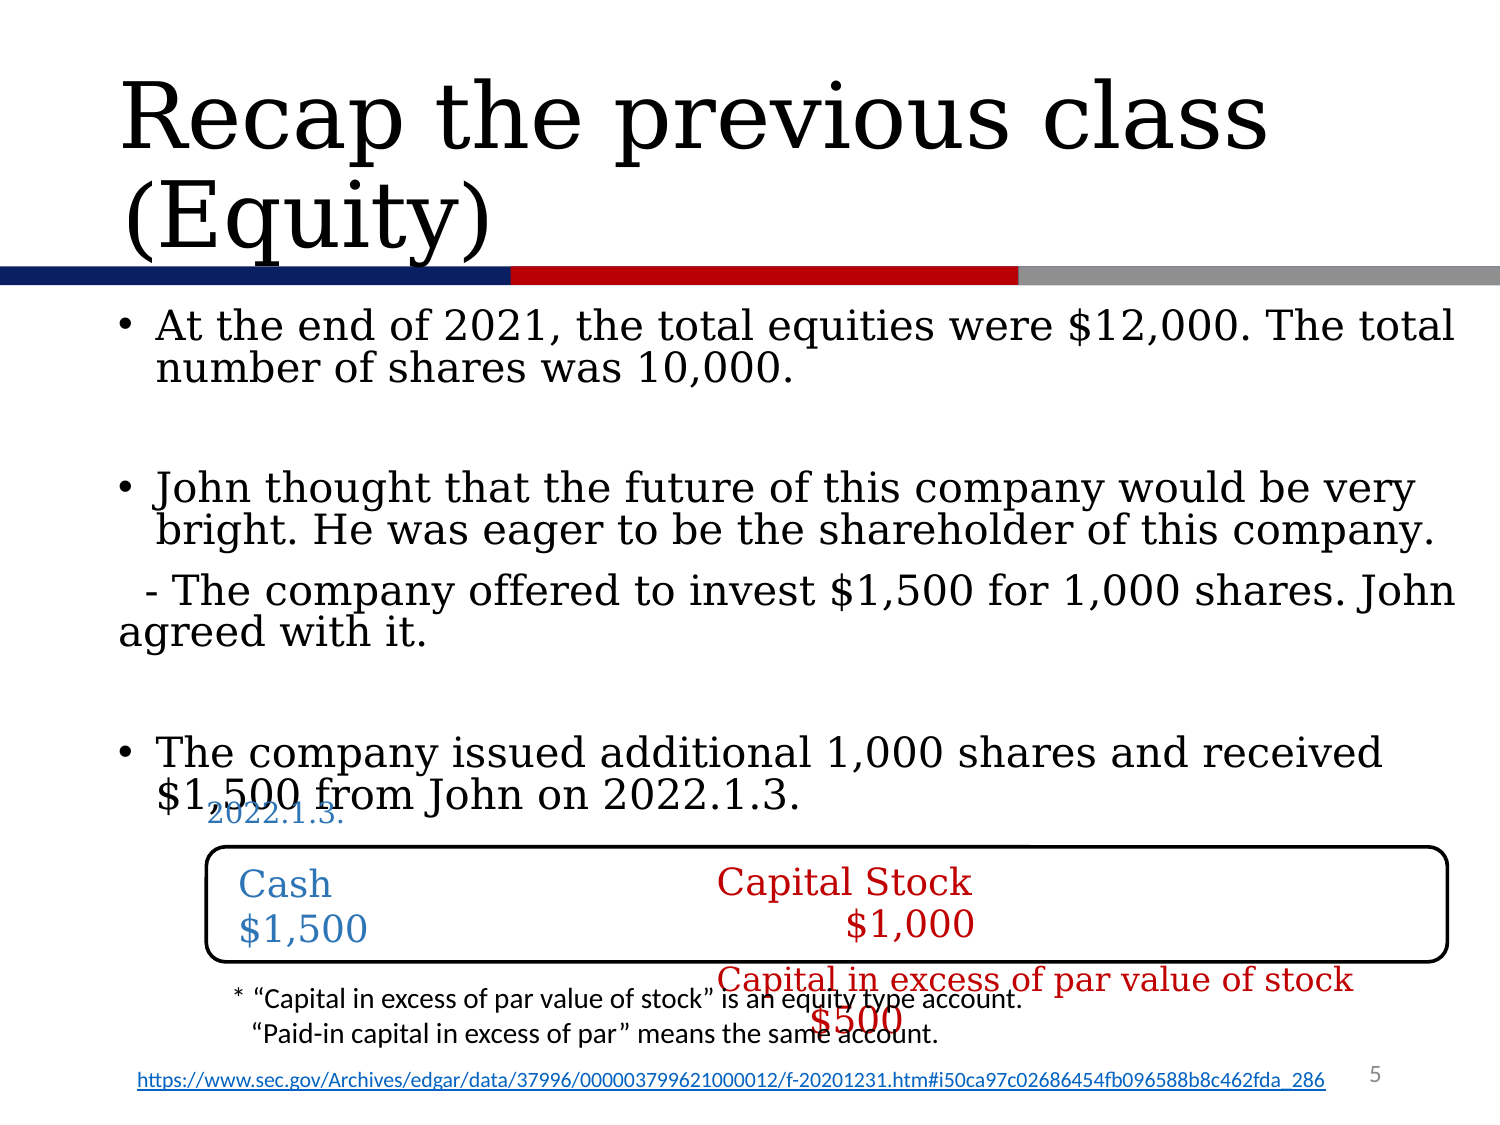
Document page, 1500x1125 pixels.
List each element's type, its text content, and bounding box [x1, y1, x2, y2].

title Recap the previous class (Equity) [103, 59, 1451, 278]
text_box https://www.sec.gov/Archives/edgar/data/37996/000003799621000012/f-20201231.htm#i50ca97c02686454fb096588b8c462fda_286 [122, 1058, 1378, 1125]
text_box [205, 845, 1449, 963]
text_box * “Capital in excess of par value of stock” is an equity type account. “Paid-in capital in excess of par” means the same account. [216, 971, 1409, 1057]
list At the end of 2021, the total equities were $12,000. The total number of shares was 10,000. John thought that the future of this company would be very bright. He was eager to be the shareholder of this company. - The company offered to invest $1,500 for 1,000 shares. John agreed with it. The company issued additional 1,000 shares and received $1,500 from John on 2022.1.3. [103, 299, 1500, 1014]
text_box Capital Stock $1,000 Capital in excess of par value of stock $500 [701, 962, 1435, 1103]
text_box 2022.1.3. [191, 787, 559, 837]
